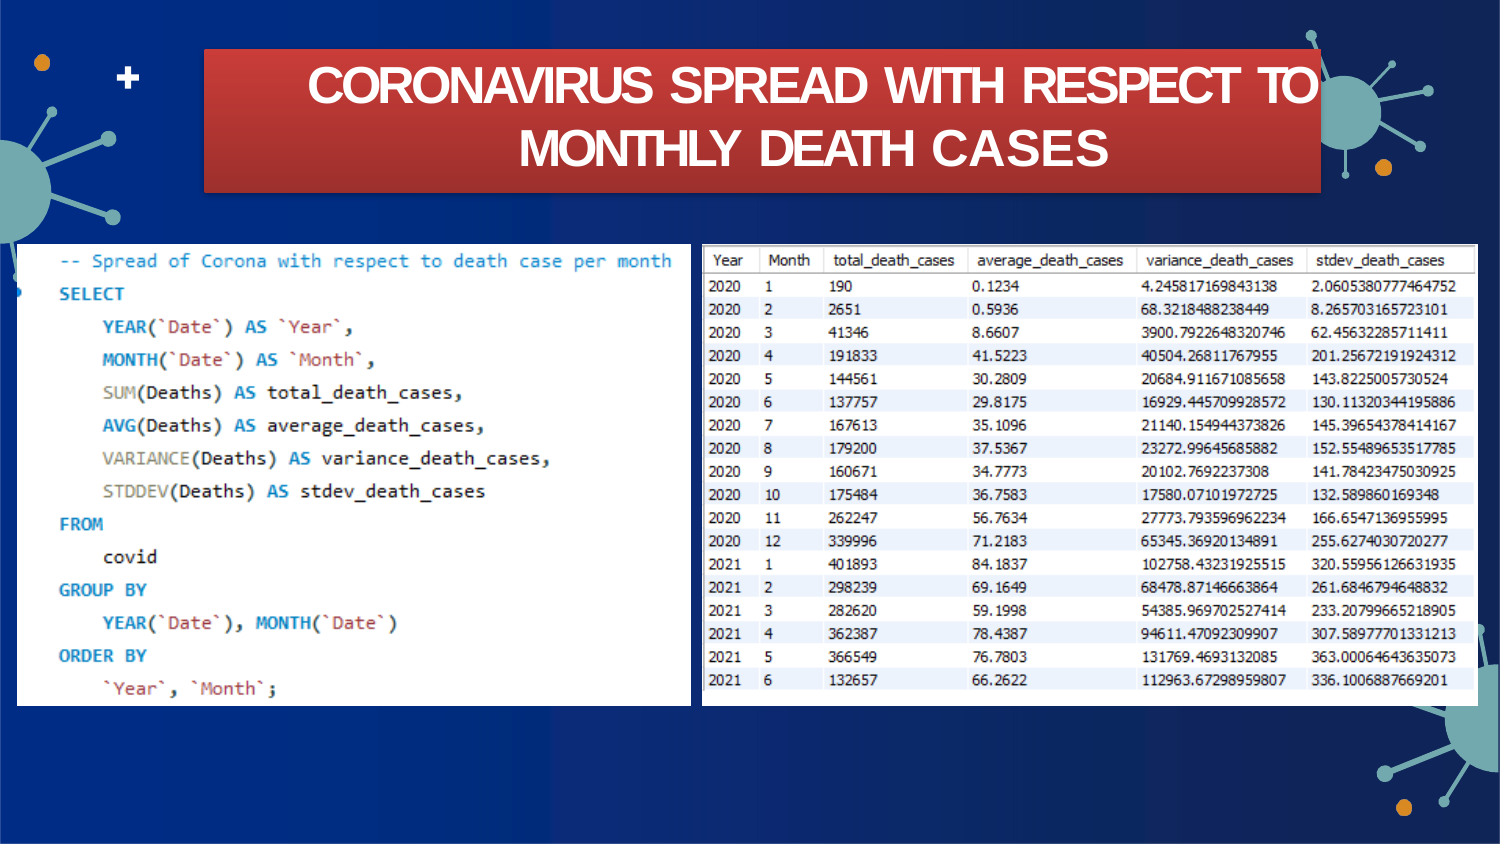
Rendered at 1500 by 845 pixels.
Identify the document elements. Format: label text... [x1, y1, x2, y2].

title CORONAVIRUS SPREAD WITH RESPECT TO MONTHLY DEATH CASES [204, 49, 1321, 193]
text_box [116, 66, 139, 89]
picture [0, 0, 1500, 844]
text_box [0, 106, 121, 256]
text_box [1326, 60, 1434, 179]
text_box [1376, 637, 1499, 808]
text_box [1305, 29, 1319, 48]
